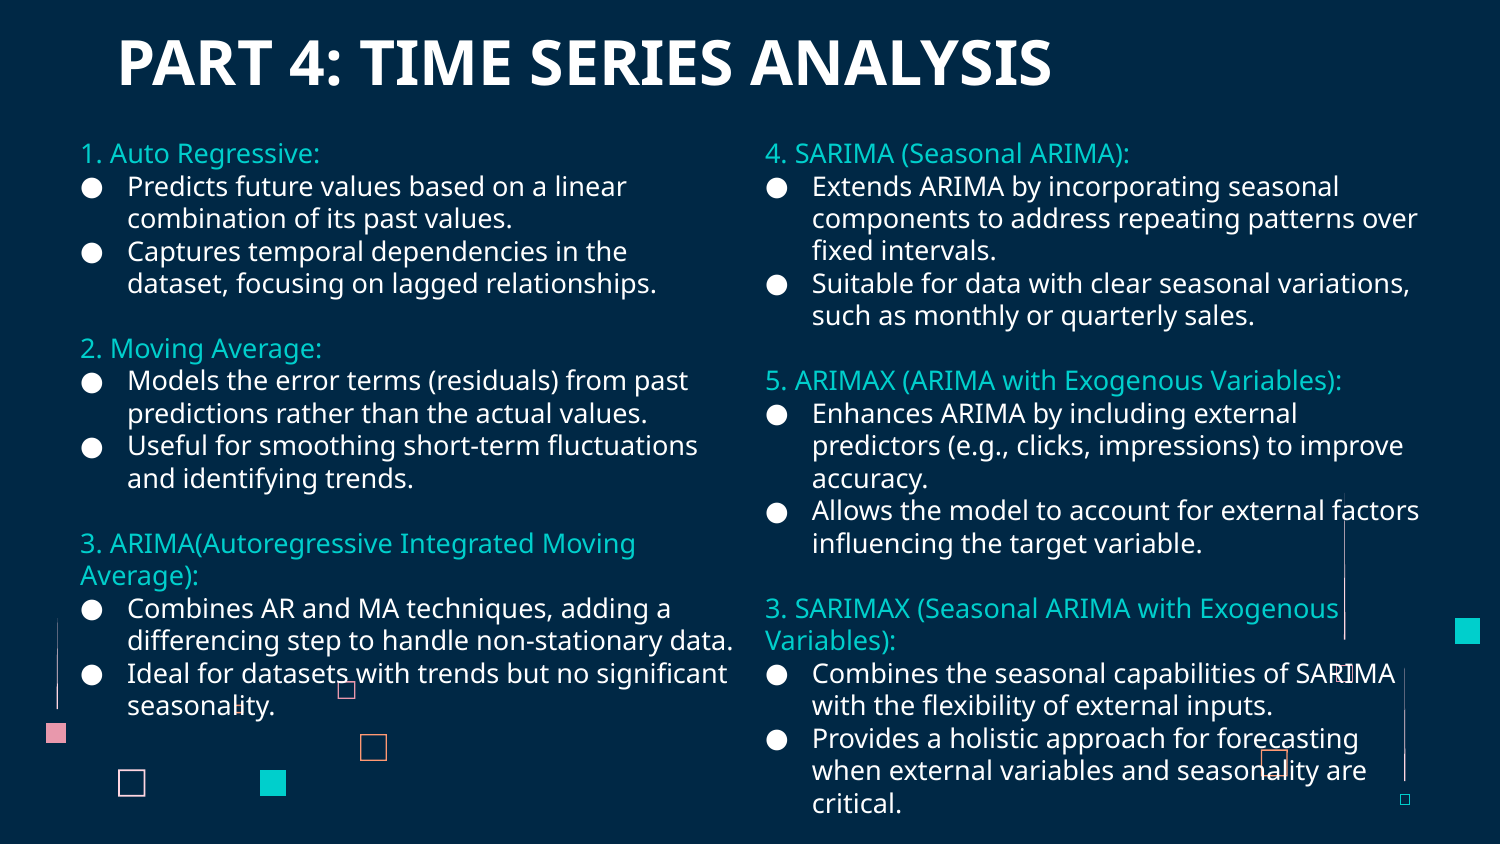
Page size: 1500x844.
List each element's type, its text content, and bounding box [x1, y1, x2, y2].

text_box 4. SARIMA (Seasonal ARIMA): Extends ARIMA by incorporating seasonal components to address repeating patterns over fixed intervals. Suitable for data with clear seasonal variations, such as monthly or quarterly sales. 5. ARIMAX (ARIMA with Exogenous Variables): Enhances ARIMA by including external predictors (e.g., clicks, impressions) to improve accuracy. Allows the model to account for external factors influencing the target variable. 3. SARIMAX (Seasonal ARIMA with Exogenous Variables): Combines the seasonal capabilities of SARIMA with the flexibility of external inputs. Provides a holistic approach for forecasting when external variables and seasonality are critical. [750, 121, 1435, 799]
title PART 4: TIME SERIES ANALYSIS [101, 17, 1301, 113]
list 1. Auto Regressive: Predicts future values based on a linear combination of its past values. Captures temporal dependencies in the dataset, focusing on lagged relationships. 2. Moving Average: Models the error terms (residuals) from past predictions rather than the actual values. Useful for smoothing short-term fluctuations and identifying trends. 3. ARIMA(Autoregressive Integrated Moving Average): Combines AR and MA techniques, adding a differencing step to handle non-stationary data. Ideal for datasets with trends but no significant seasonality. [65, 121, 750, 723]
